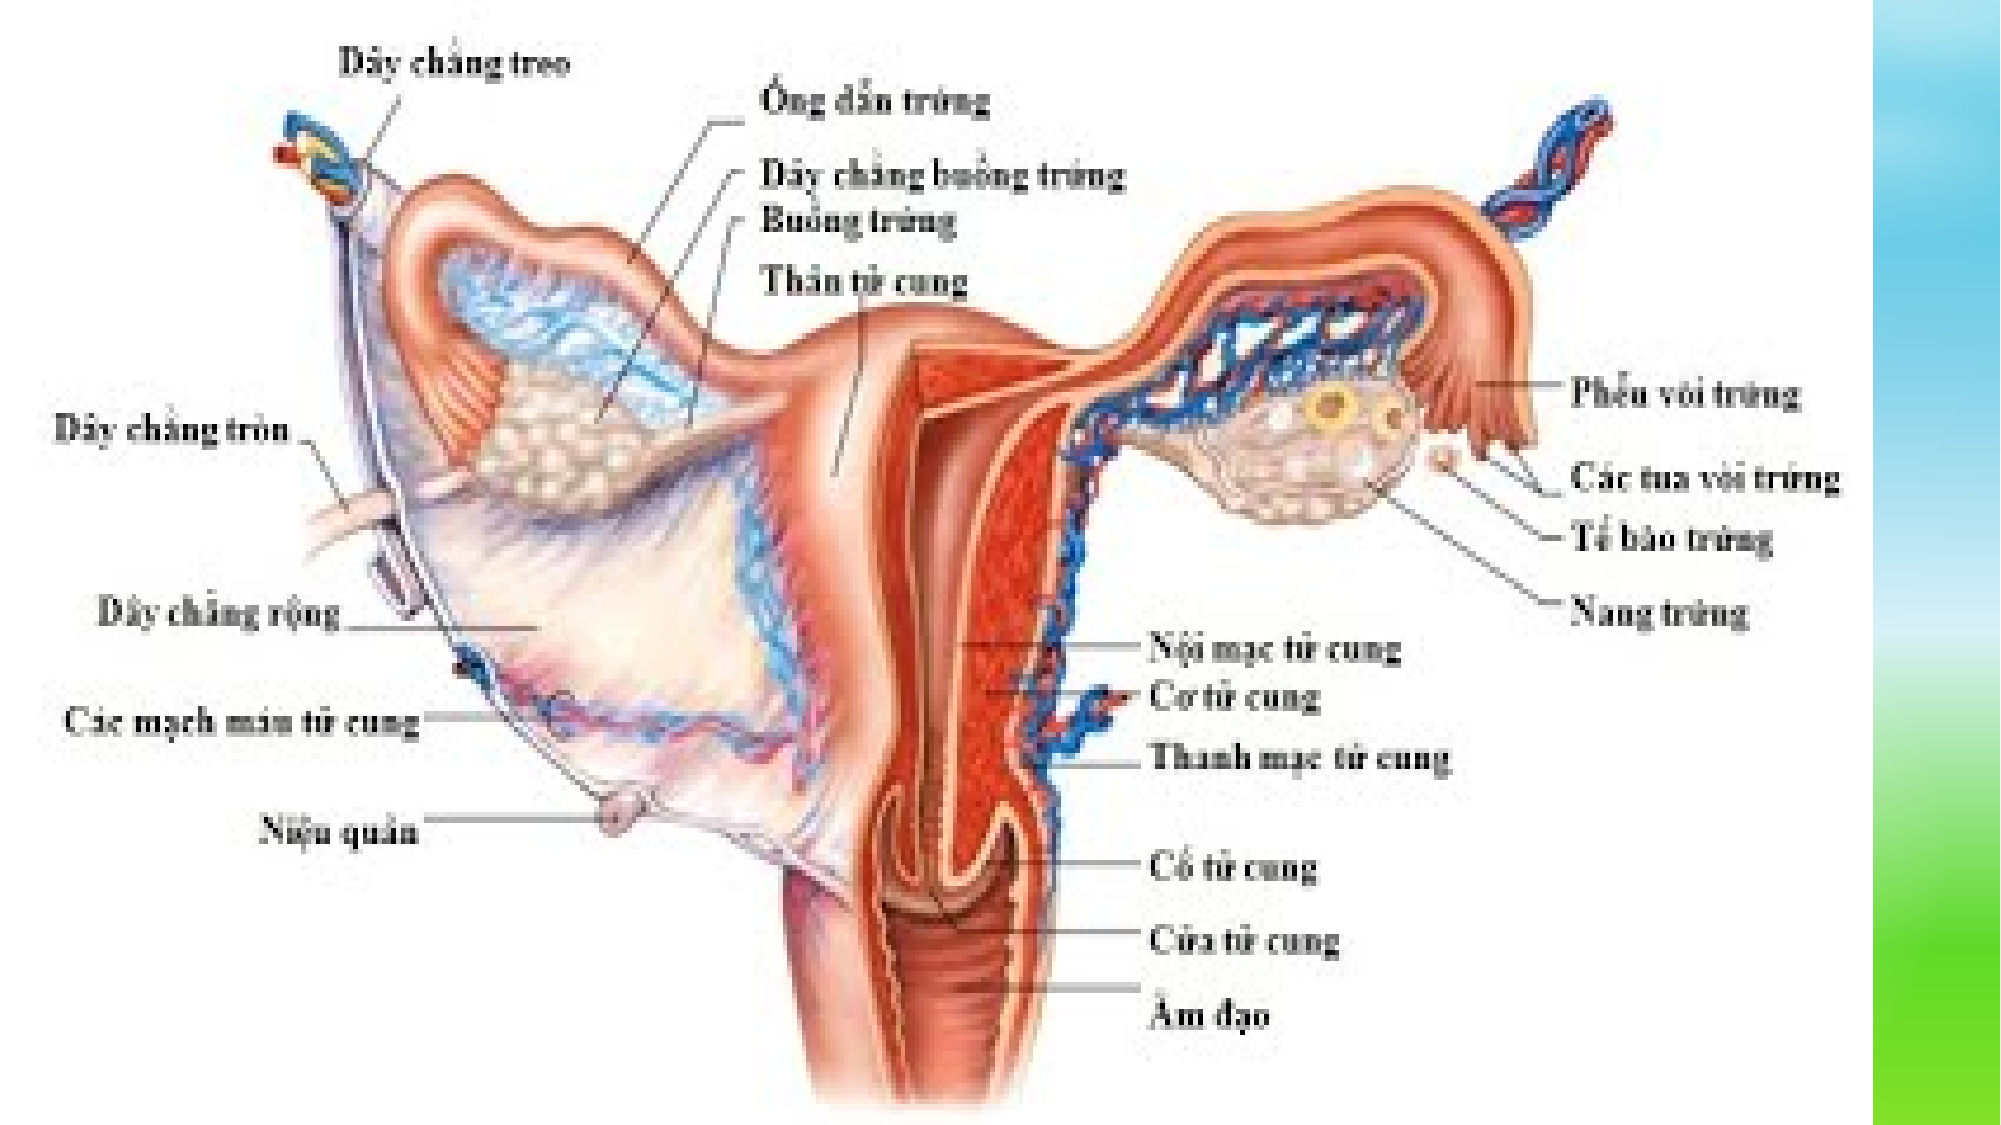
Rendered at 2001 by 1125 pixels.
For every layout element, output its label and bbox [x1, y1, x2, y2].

picture [1873, 0, 2001, 1125]
list [0, 0, 1873, 1125]
